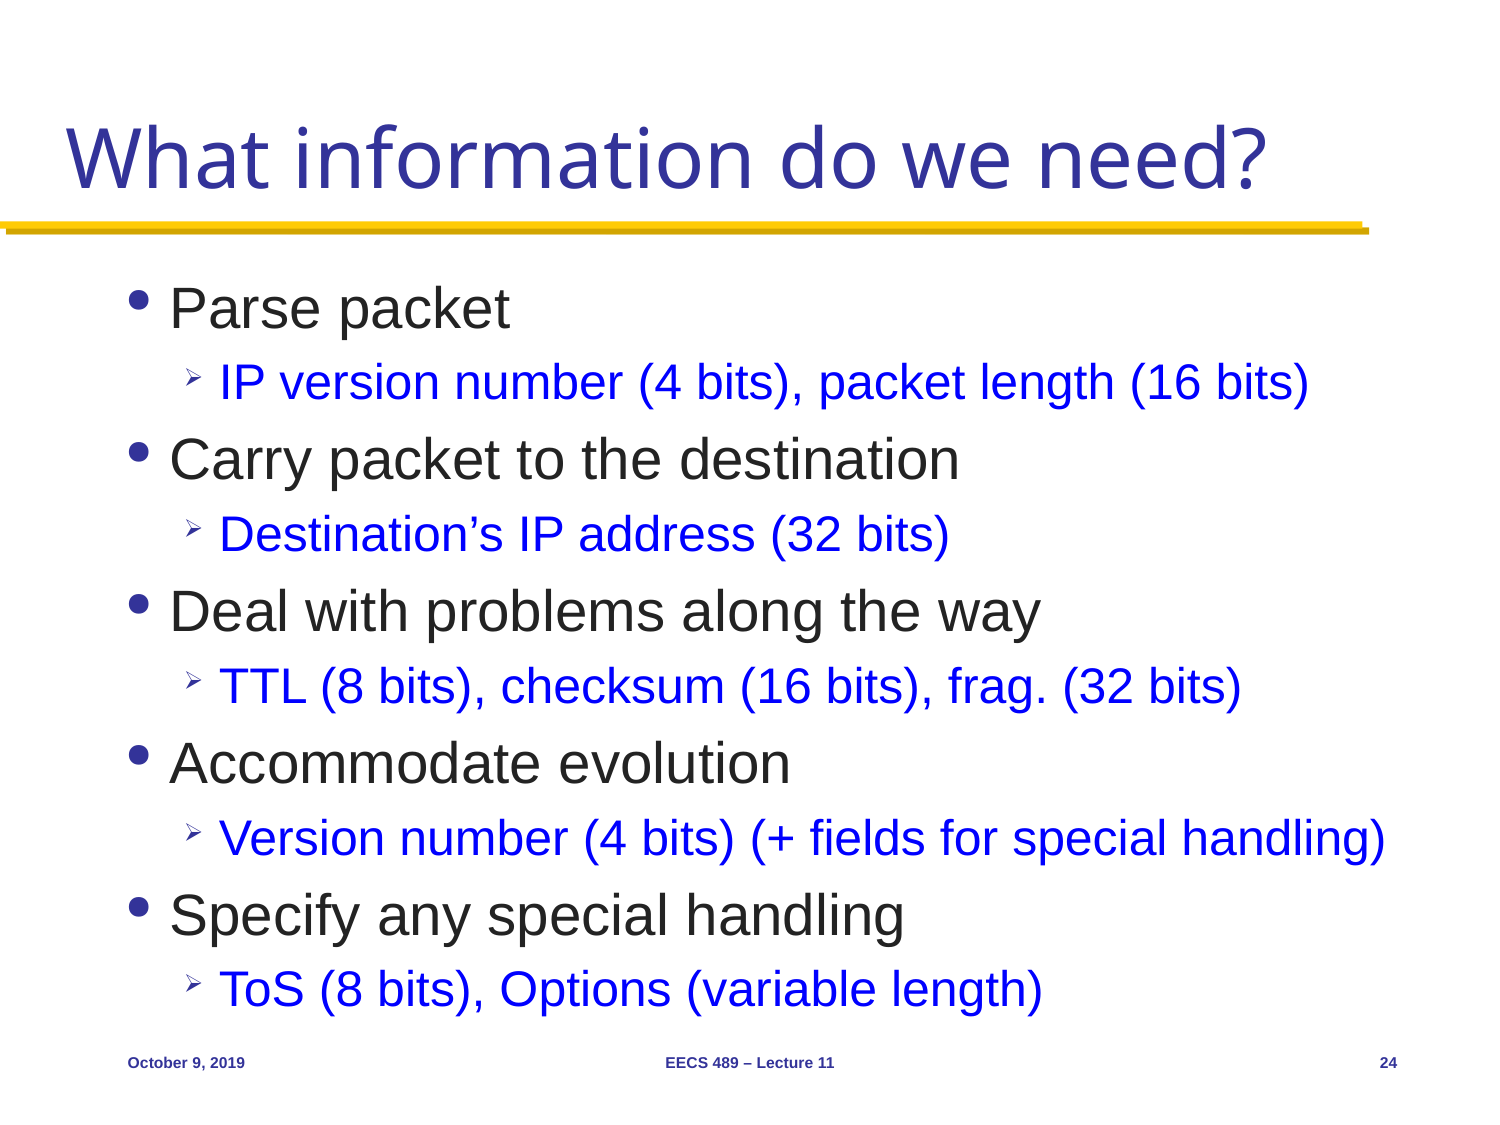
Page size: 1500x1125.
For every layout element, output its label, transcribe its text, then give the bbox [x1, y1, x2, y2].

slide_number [112, 1024, 426, 1101]
footer EECS 489 – Lecture 11 [512, 1024, 988, 1101]
list Parse packet IP version number (4 bits), packet length (16 bits) Carry packet to the destination Destination’s IP address (32 bits) Deal with problems along the way TTL (8 bits), checksum (16 bits), frag. (32 bits) Accommodate evolution Version number (4 bits) (+ fields for special handling) Specify any special handling ToS (8 bits), Options (variable length) [112, 262, 1413, 988]
title What information do we need? [49, 24, 1451, 213]
slide_number 24 [1312, 1024, 1413, 1101]
